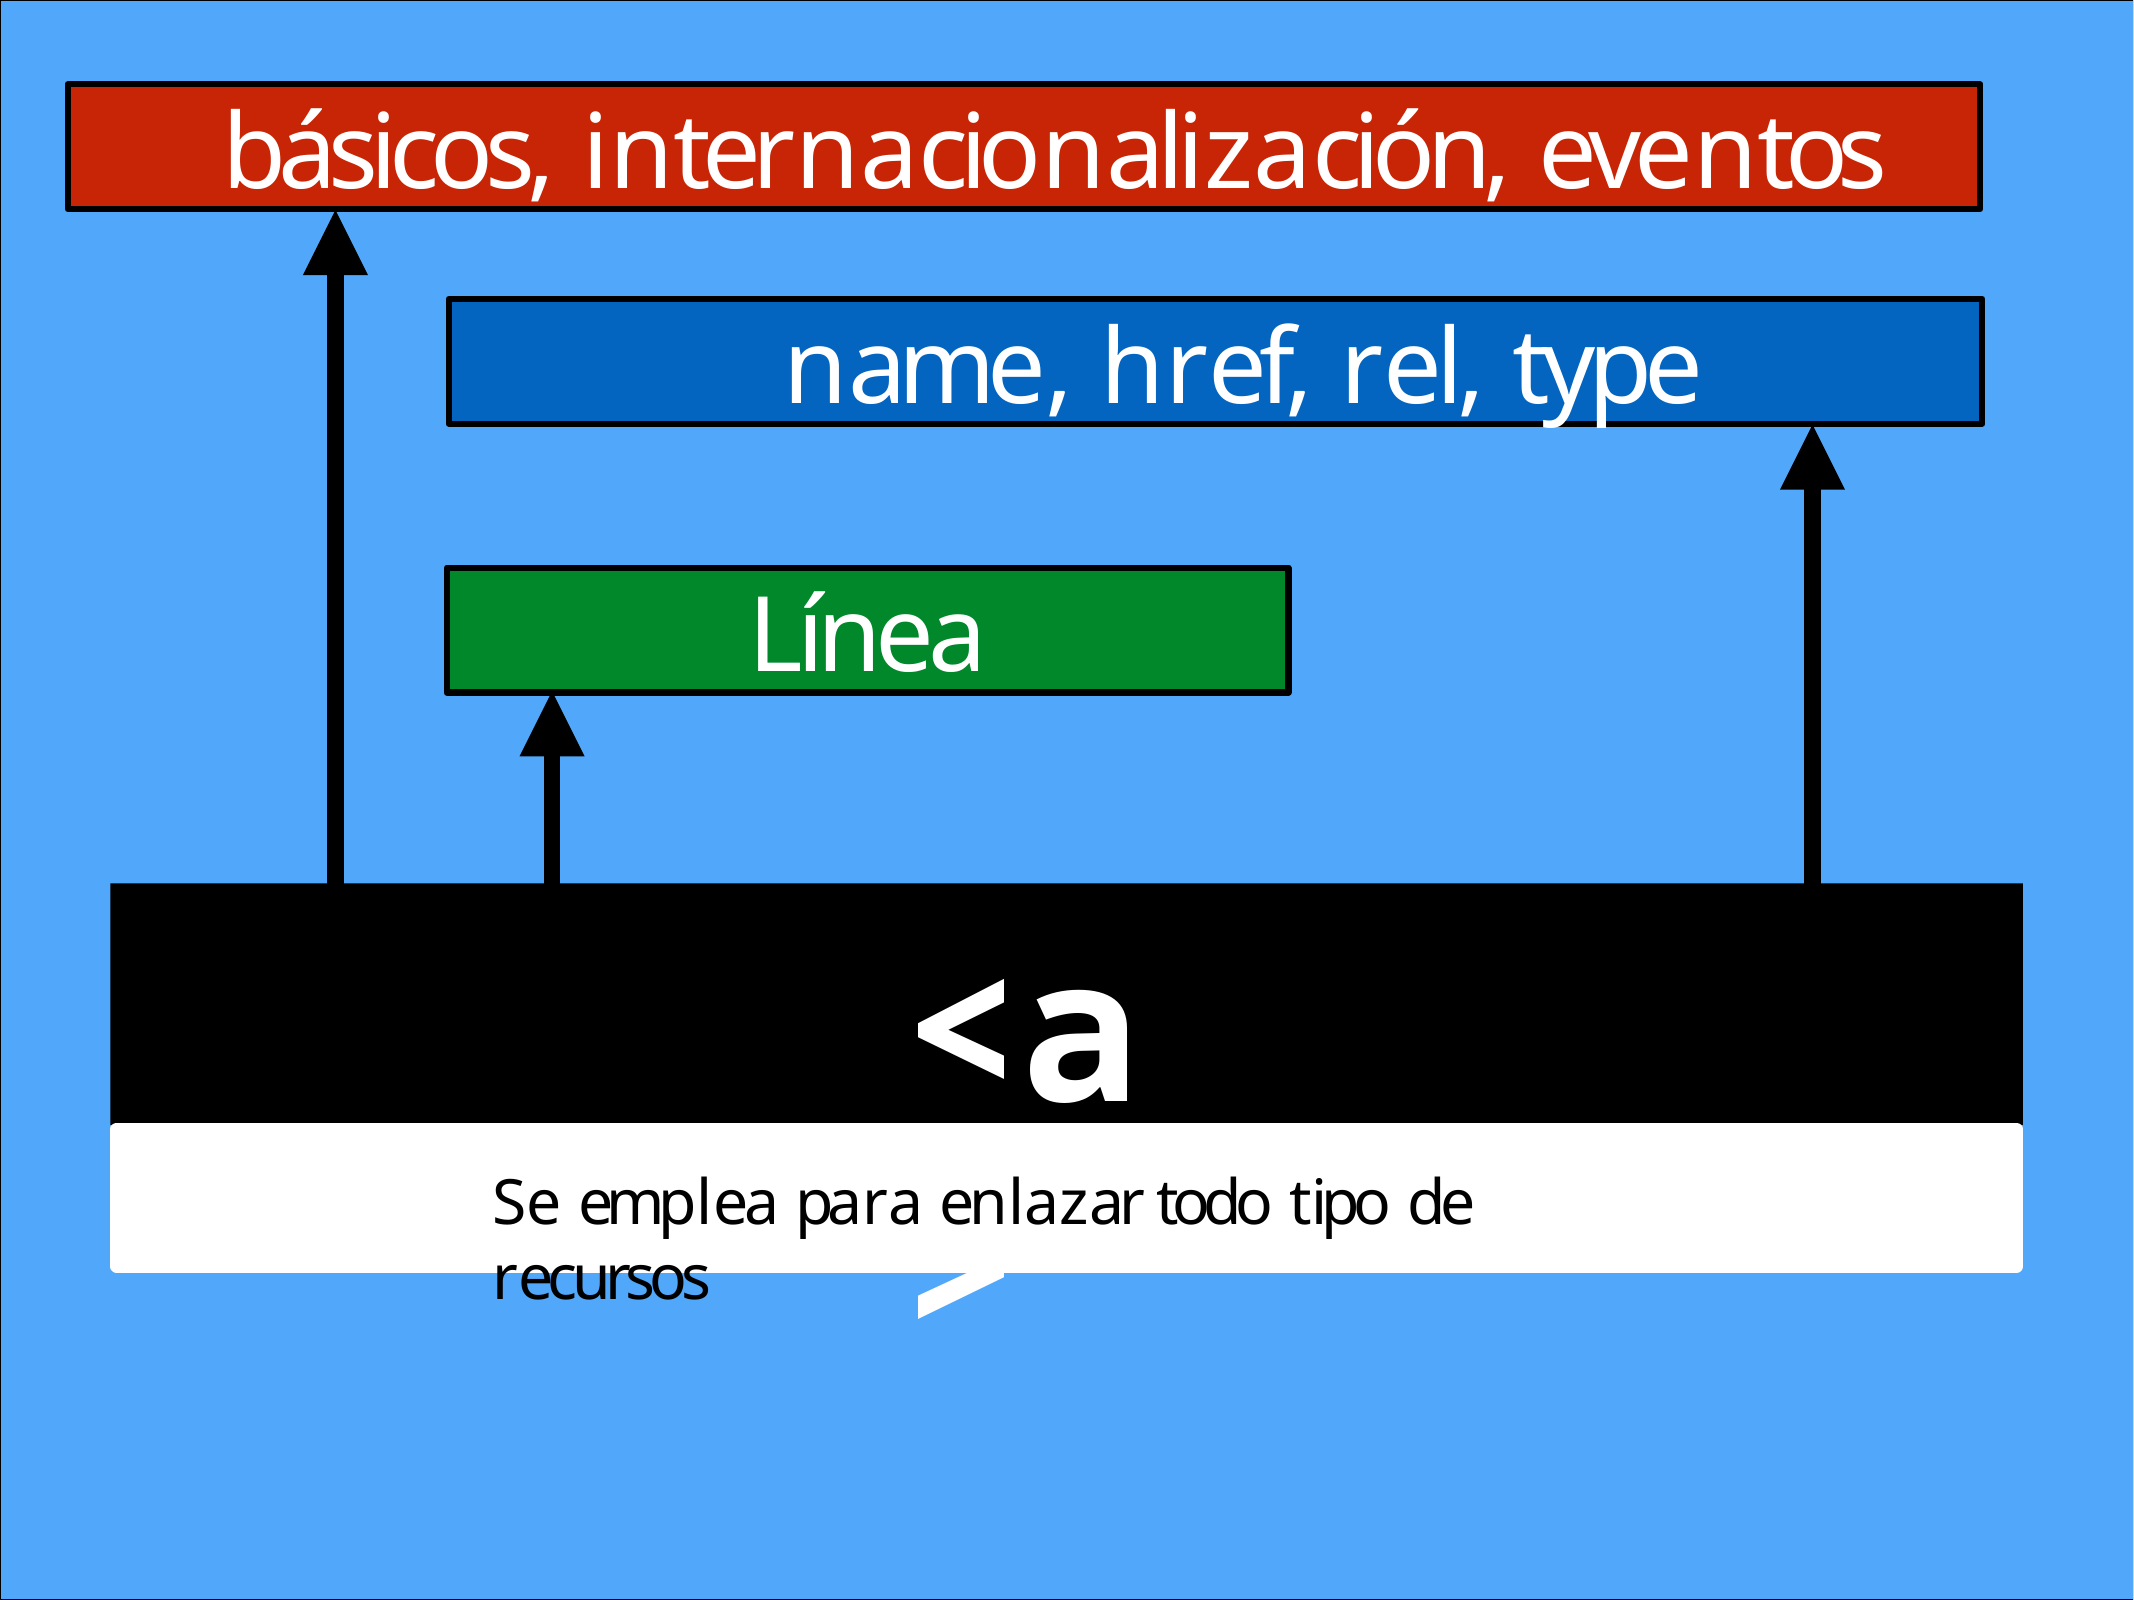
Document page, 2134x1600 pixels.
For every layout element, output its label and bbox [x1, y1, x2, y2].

text_box [0, 0, 2134, 1600]
